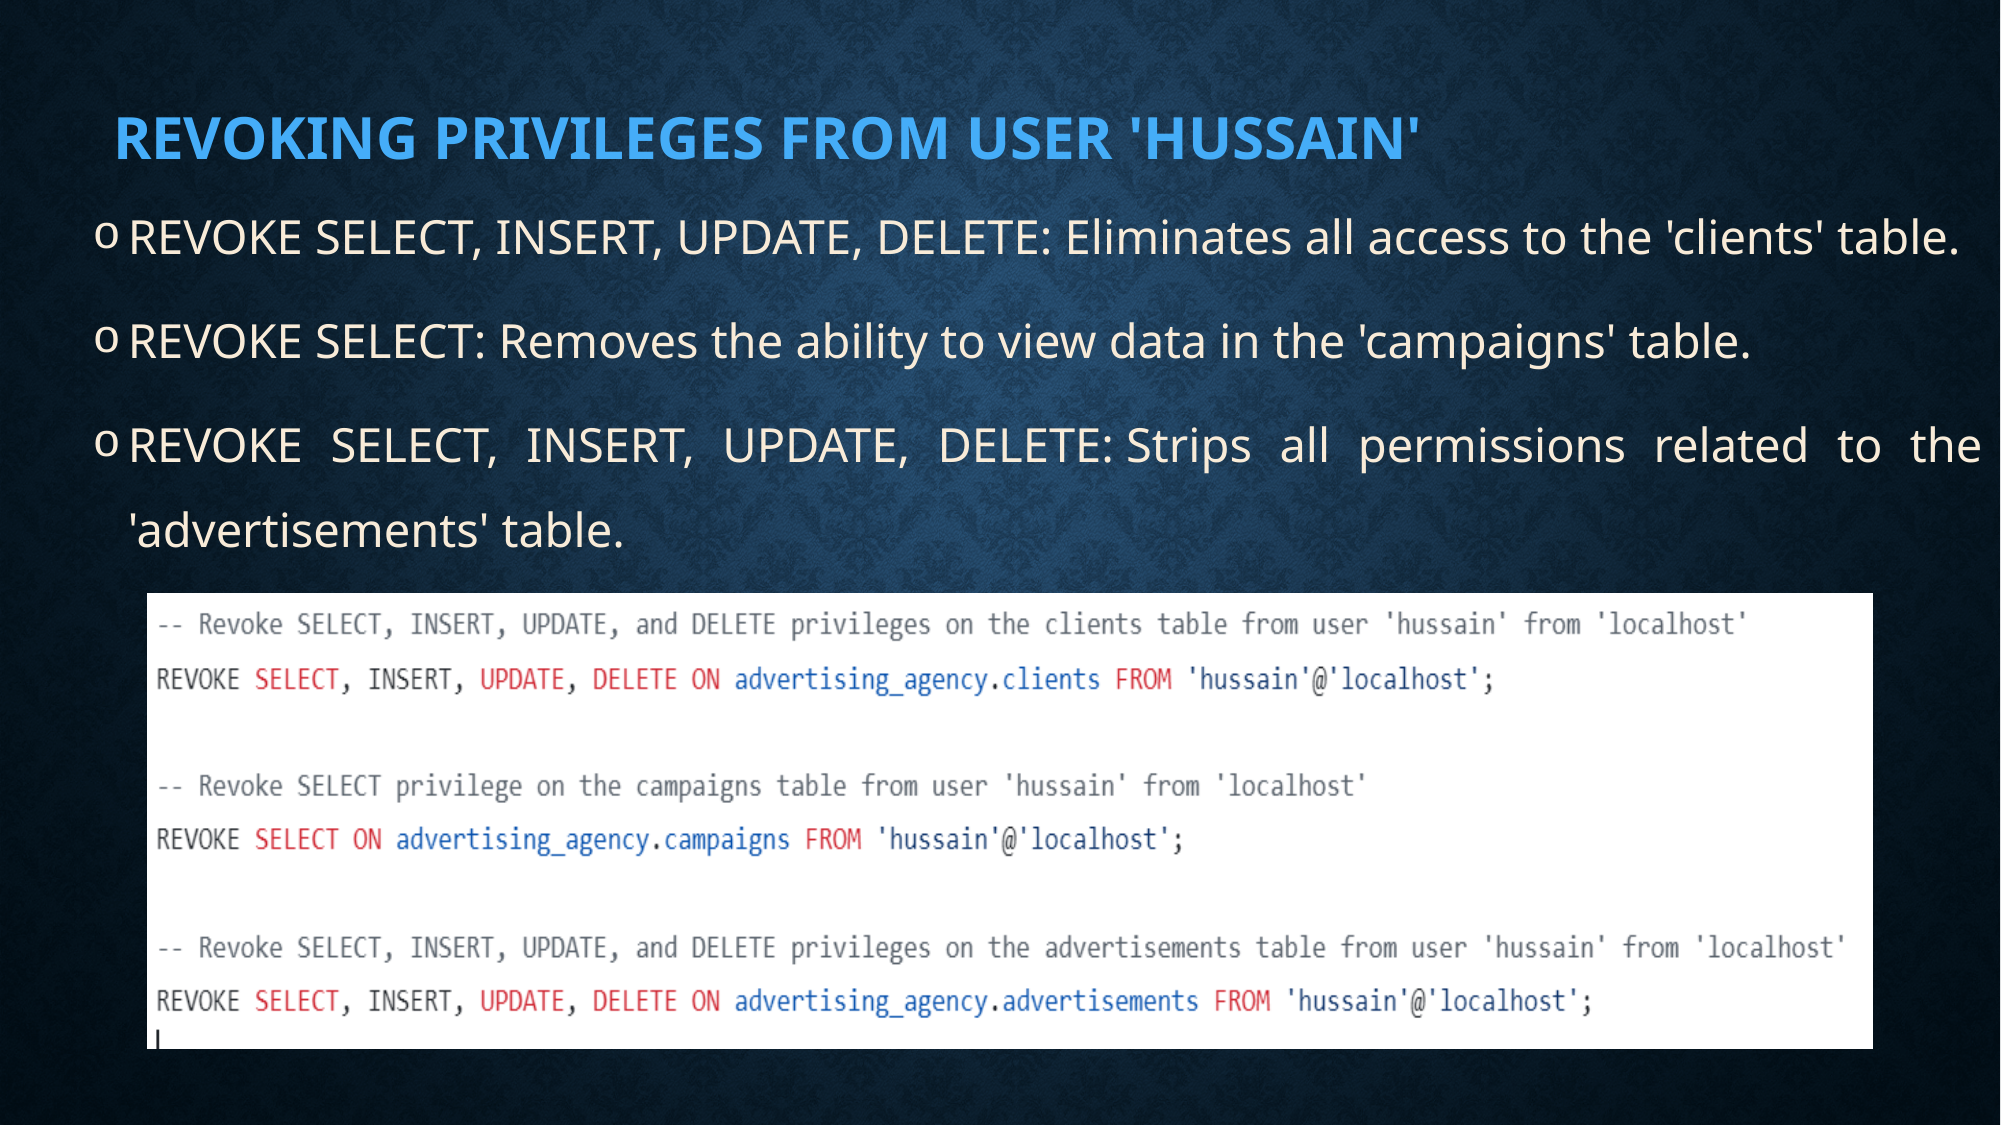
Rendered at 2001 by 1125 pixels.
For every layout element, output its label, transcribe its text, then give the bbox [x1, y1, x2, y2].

title Revoking Privileges from User 'hussain' [98, 76, 1536, 171]
list REVOKE SELECT, INSERT, UPDATE, DELETE: Eliminates all access to the 'clients' table. REVOKE SELECT: Removes the ability to view data in the 'campaigns' table. REVOKE SELECT, INSERT, UPDATE, DELETE: Strips all permissions related to the 'advertisements' table. [77, 171, 2000, 627]
picture [146, 593, 1873, 1049]
